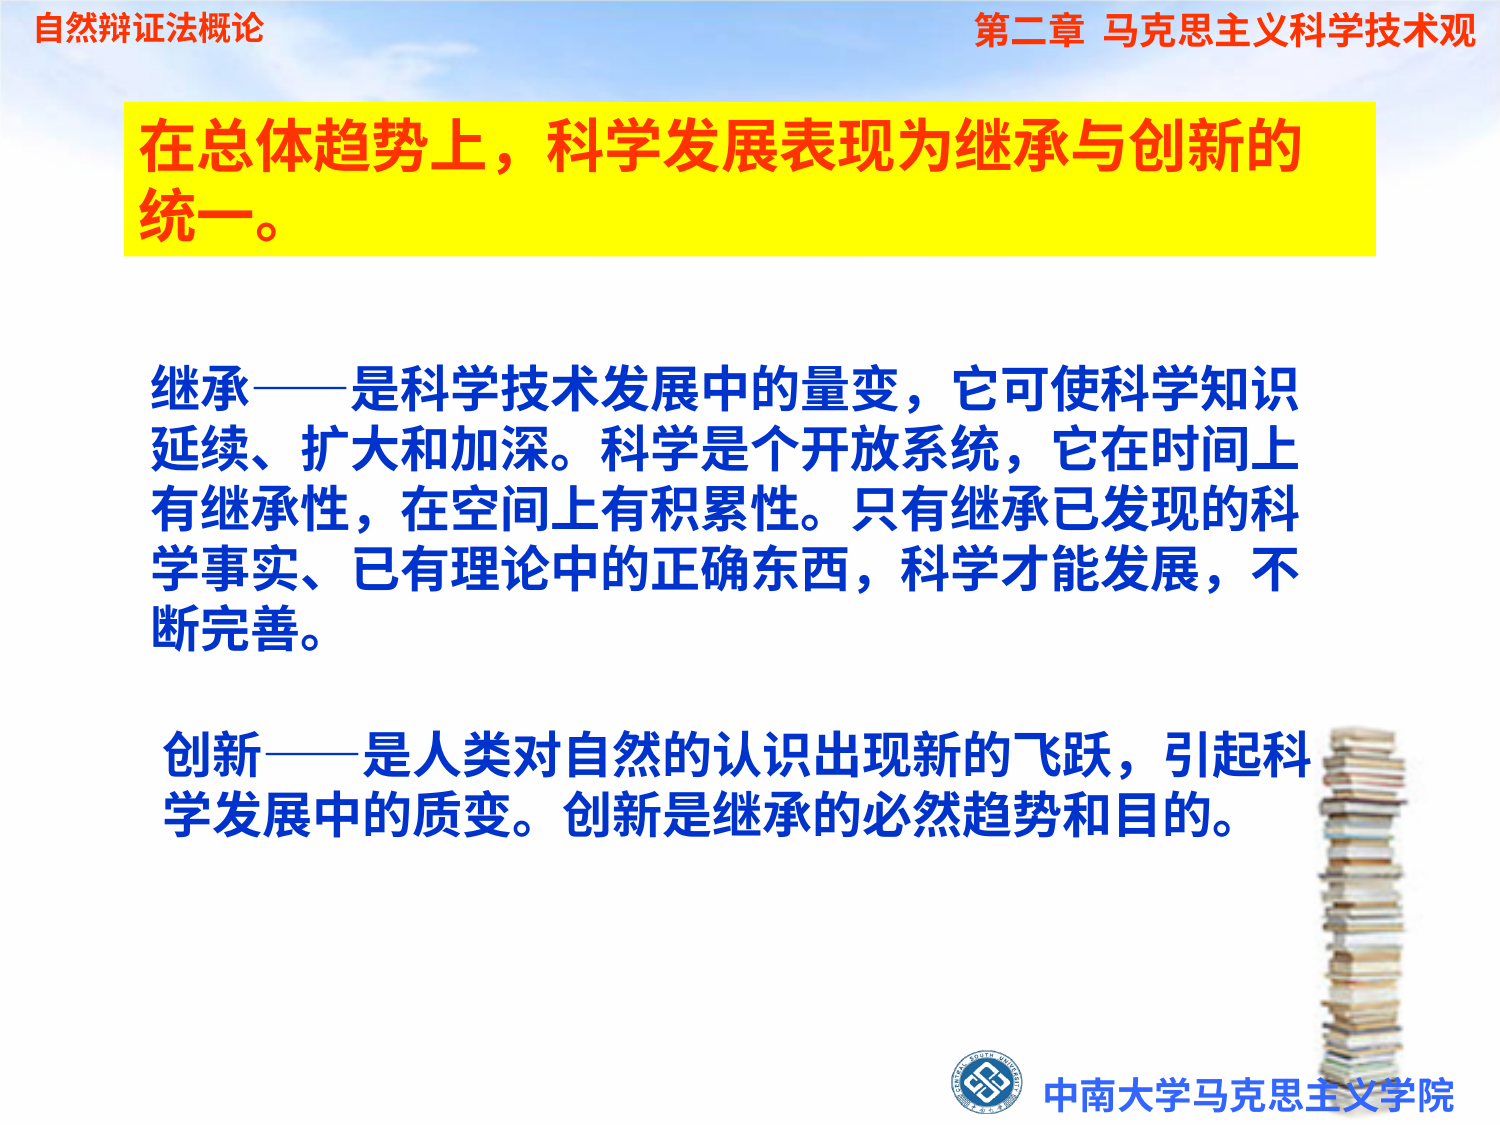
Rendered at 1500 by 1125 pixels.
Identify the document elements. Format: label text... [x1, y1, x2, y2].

picture [0, 0, 1500, 1125]
text_box 在总体趋势上，科学发展表现为继承与创新的统一。 [123, 101, 1376, 257]
text_box 继承——是科学技术发展中的量变，它可使科学知识延续、扩大和加深。科学是个开放系统，它在时间上有继承性，在空间上有积累性。只有继承已发现的科学事实、已有理论中的正确东西，科学才能发展，不断完善。 [135, 349, 1341, 665]
text_box 创新——是人类对自然的认识出现新的飞跃，引起科学发展中的质变。创新是继承的必然趋势和目的。 [147, 716, 1329, 851]
